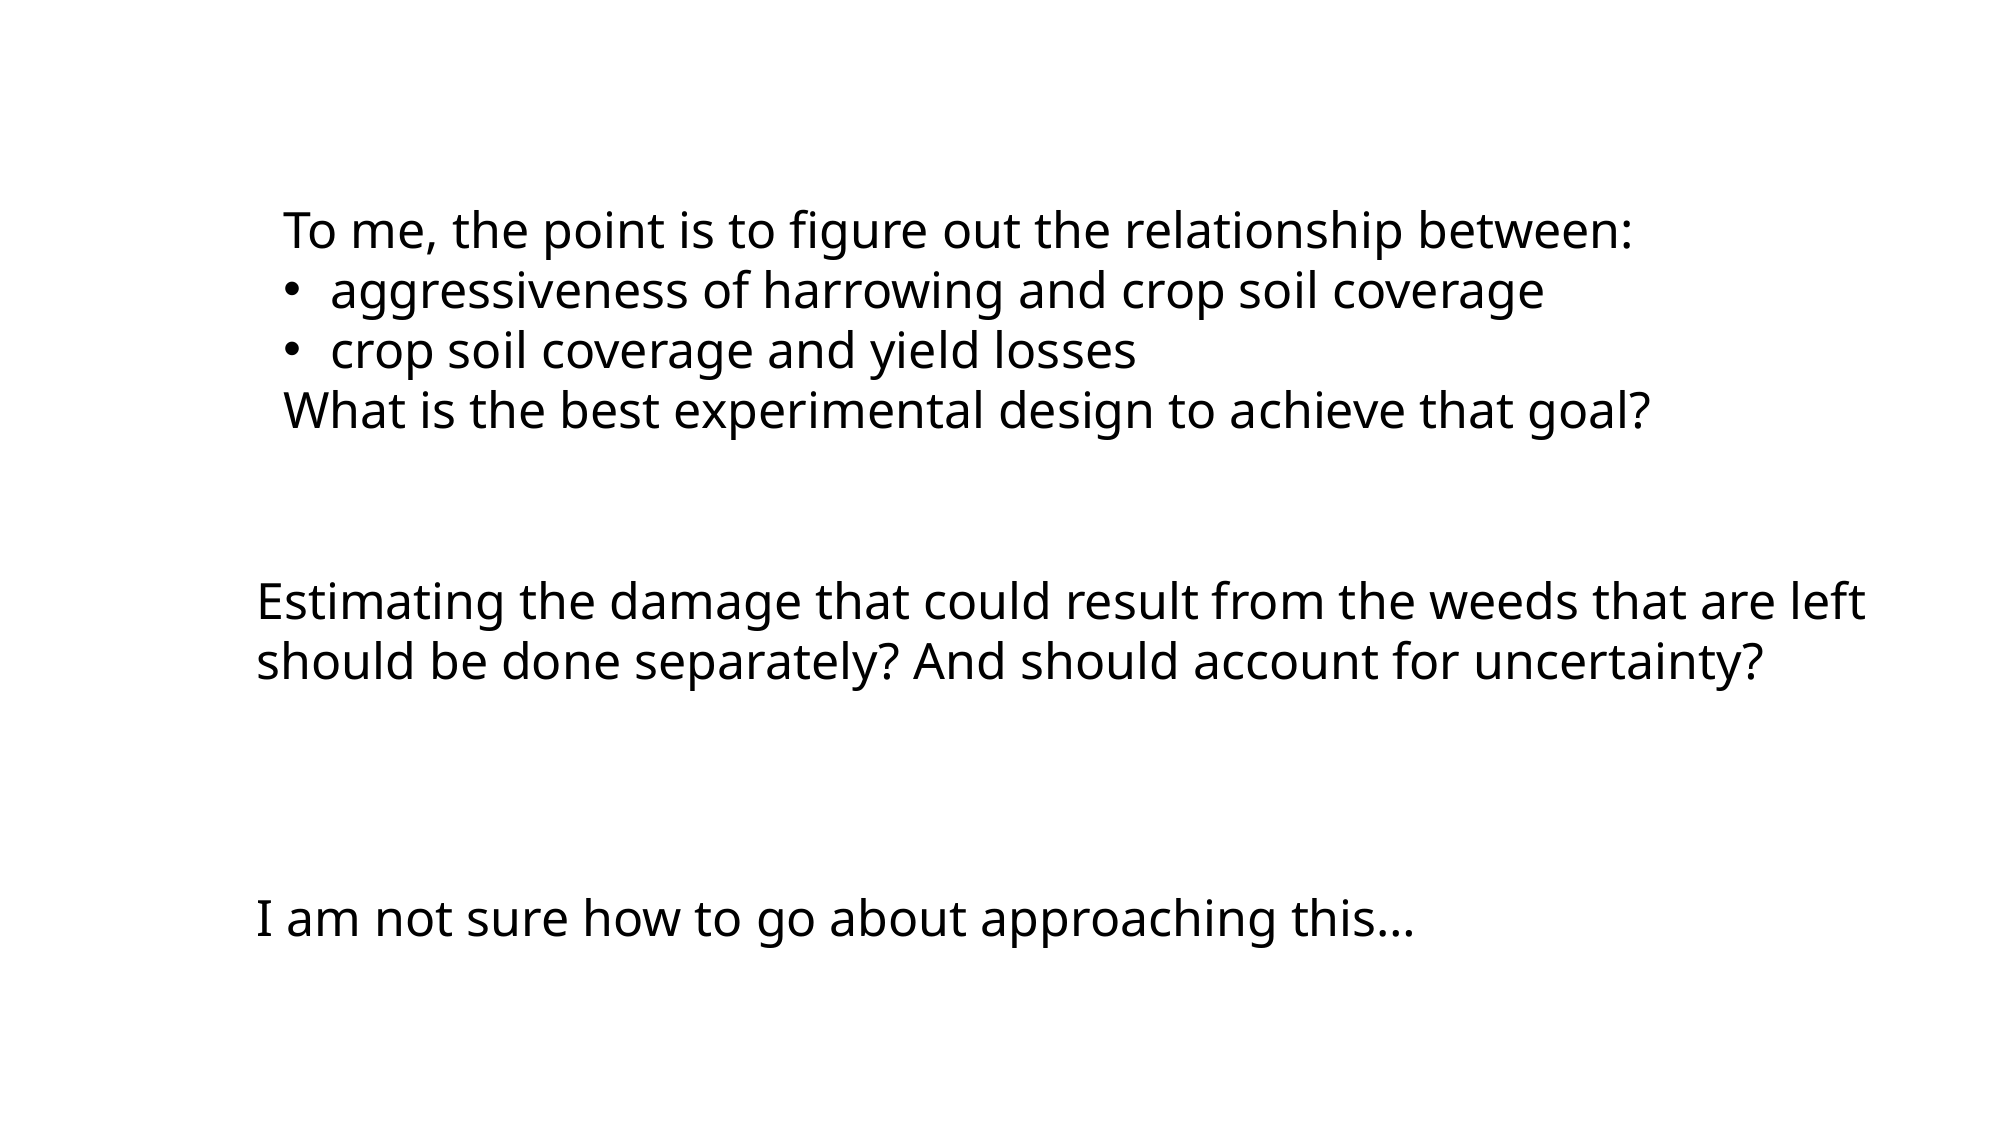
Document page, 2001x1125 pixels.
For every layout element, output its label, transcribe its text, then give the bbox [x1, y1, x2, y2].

text_box I am not sure how to go about approaching this… [241, 878, 1432, 954]
text_box Estimating the damage that could result from the weeds that are left should be done separately? And should account for uncertainty? [241, 562, 1882, 698]
text_box To me, the point is to figure out the relationship between: aggressiveness of harrowing and crop soil coverage crop soil coverage and yield losses What is the best experimental design to achieve that goal? [268, 190, 1668, 446]
